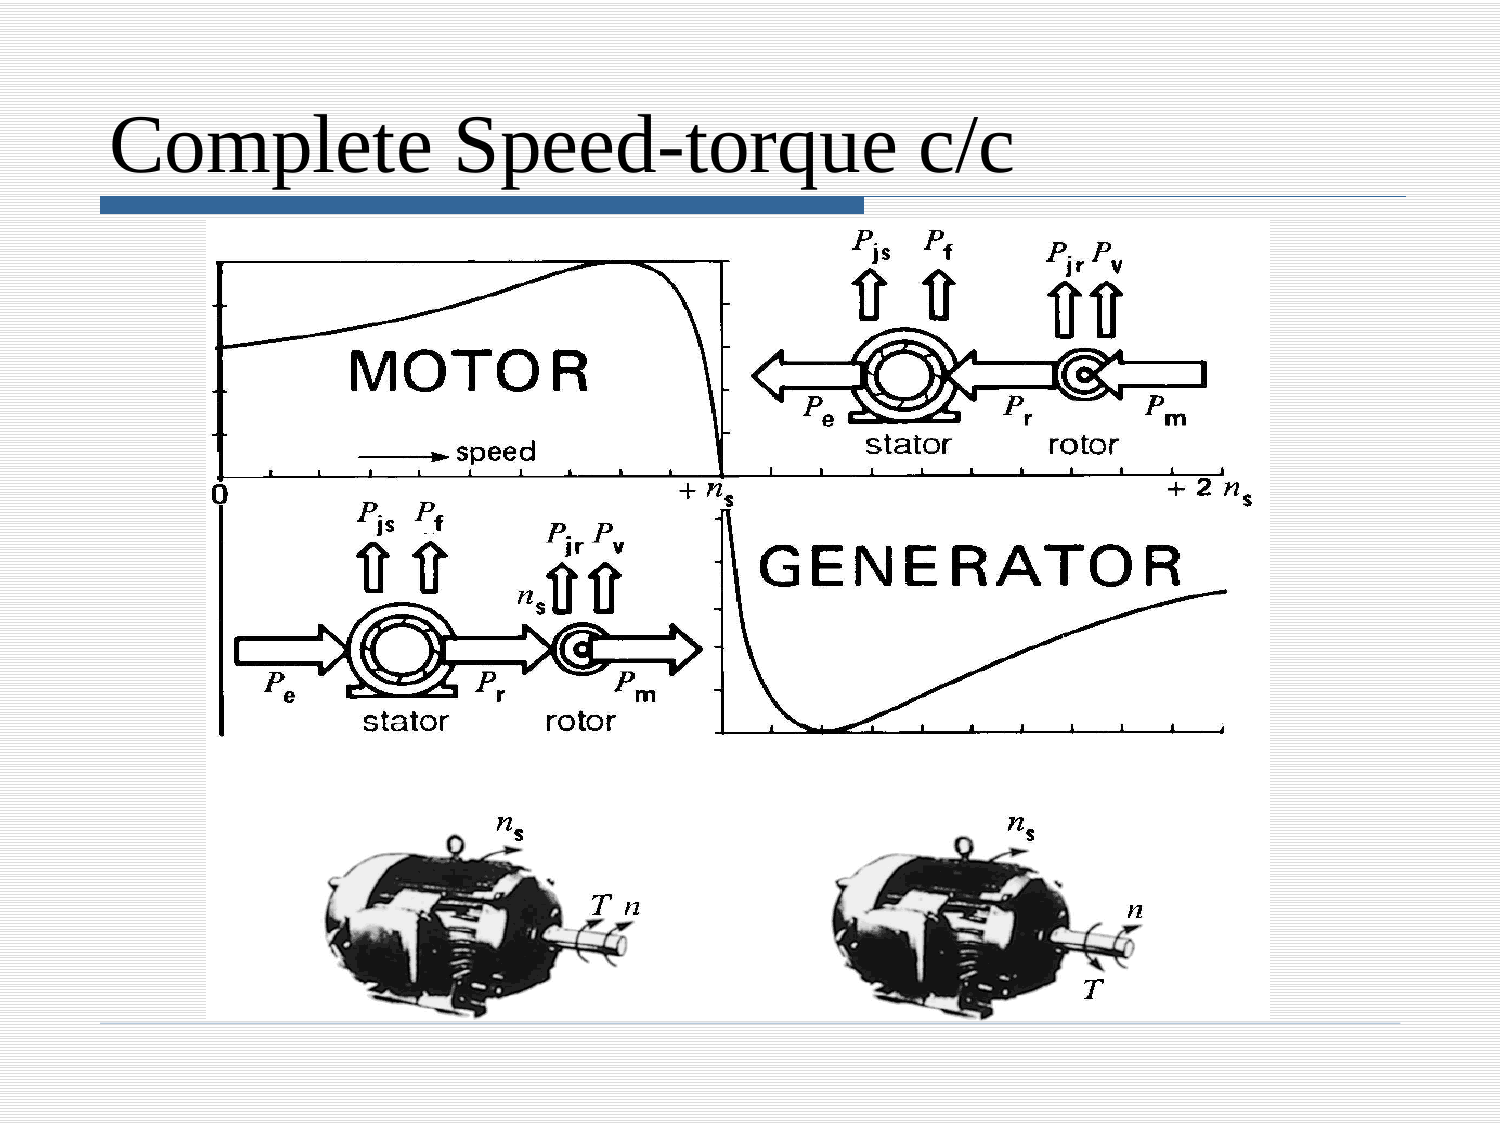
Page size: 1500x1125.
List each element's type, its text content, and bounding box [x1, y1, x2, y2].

title Complete Speed-torque c/c [94, 50, 1407, 197]
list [206, 219, 1271, 1021]
